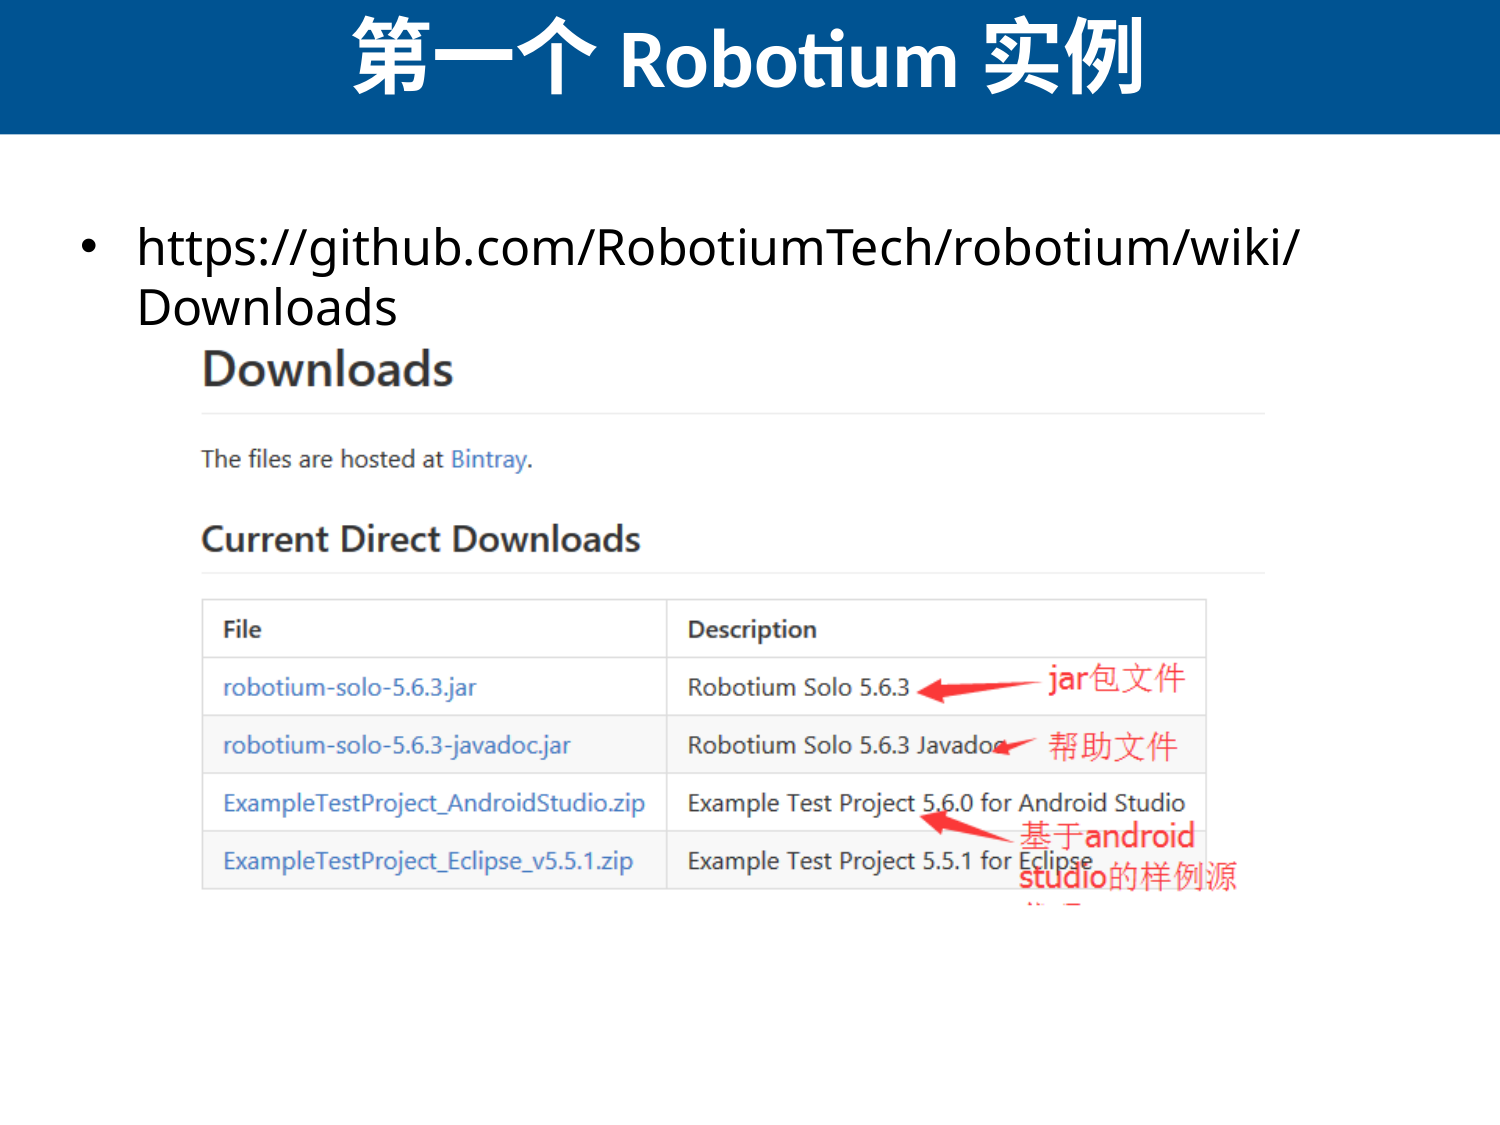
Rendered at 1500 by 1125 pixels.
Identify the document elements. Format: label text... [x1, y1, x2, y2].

list https://github.com/RobotiumTech/robotium/wiki/Downloads [64, 208, 1415, 951]
picture [166, 337, 1266, 908]
title 第一个Robotium实例 [0, 0, 1500, 135]
